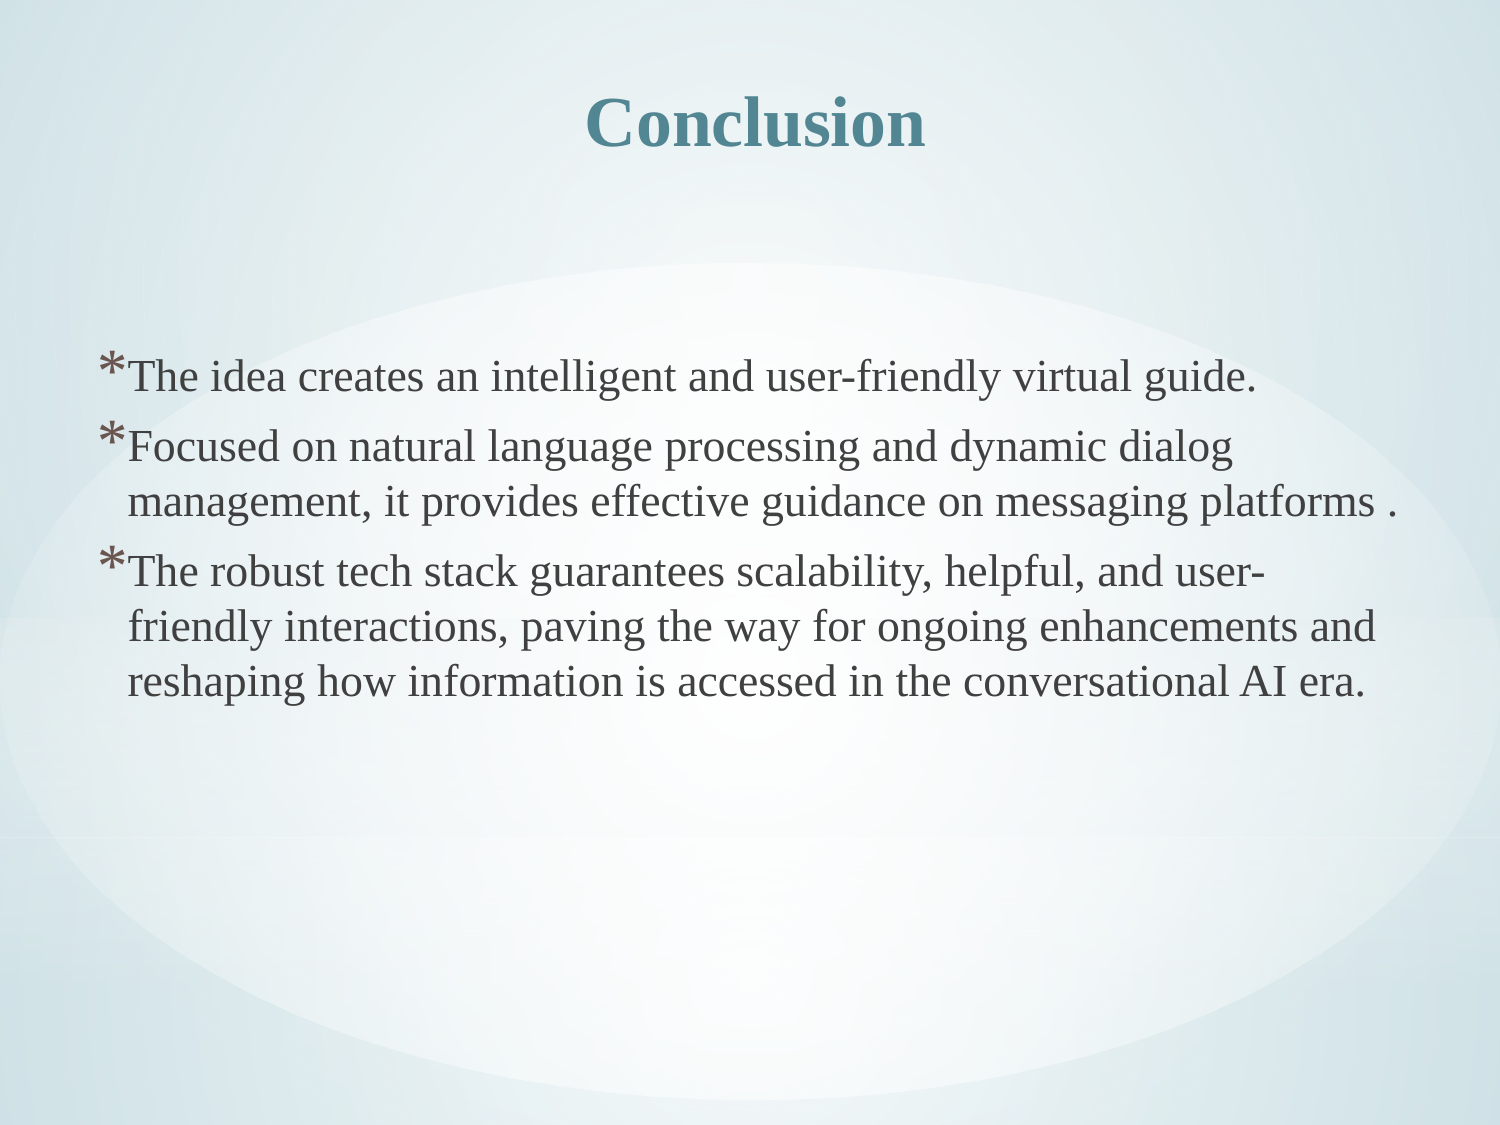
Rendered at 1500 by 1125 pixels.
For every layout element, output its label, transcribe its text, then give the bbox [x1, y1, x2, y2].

title Conclusion [69, 66, 1459, 256]
list The idea creates an intelligent and user-friendly virtual guide. Focused on natural language processing and dynamic dialog management, it provides effective guidance on messaging platforms . The robust tech stack guarantees scalability, helpful, and user-friendly interactions, paving the way for ongoing enhancements and reshaping how information is accessed in the conversational AI era. [75, 338, 1425, 1005]
